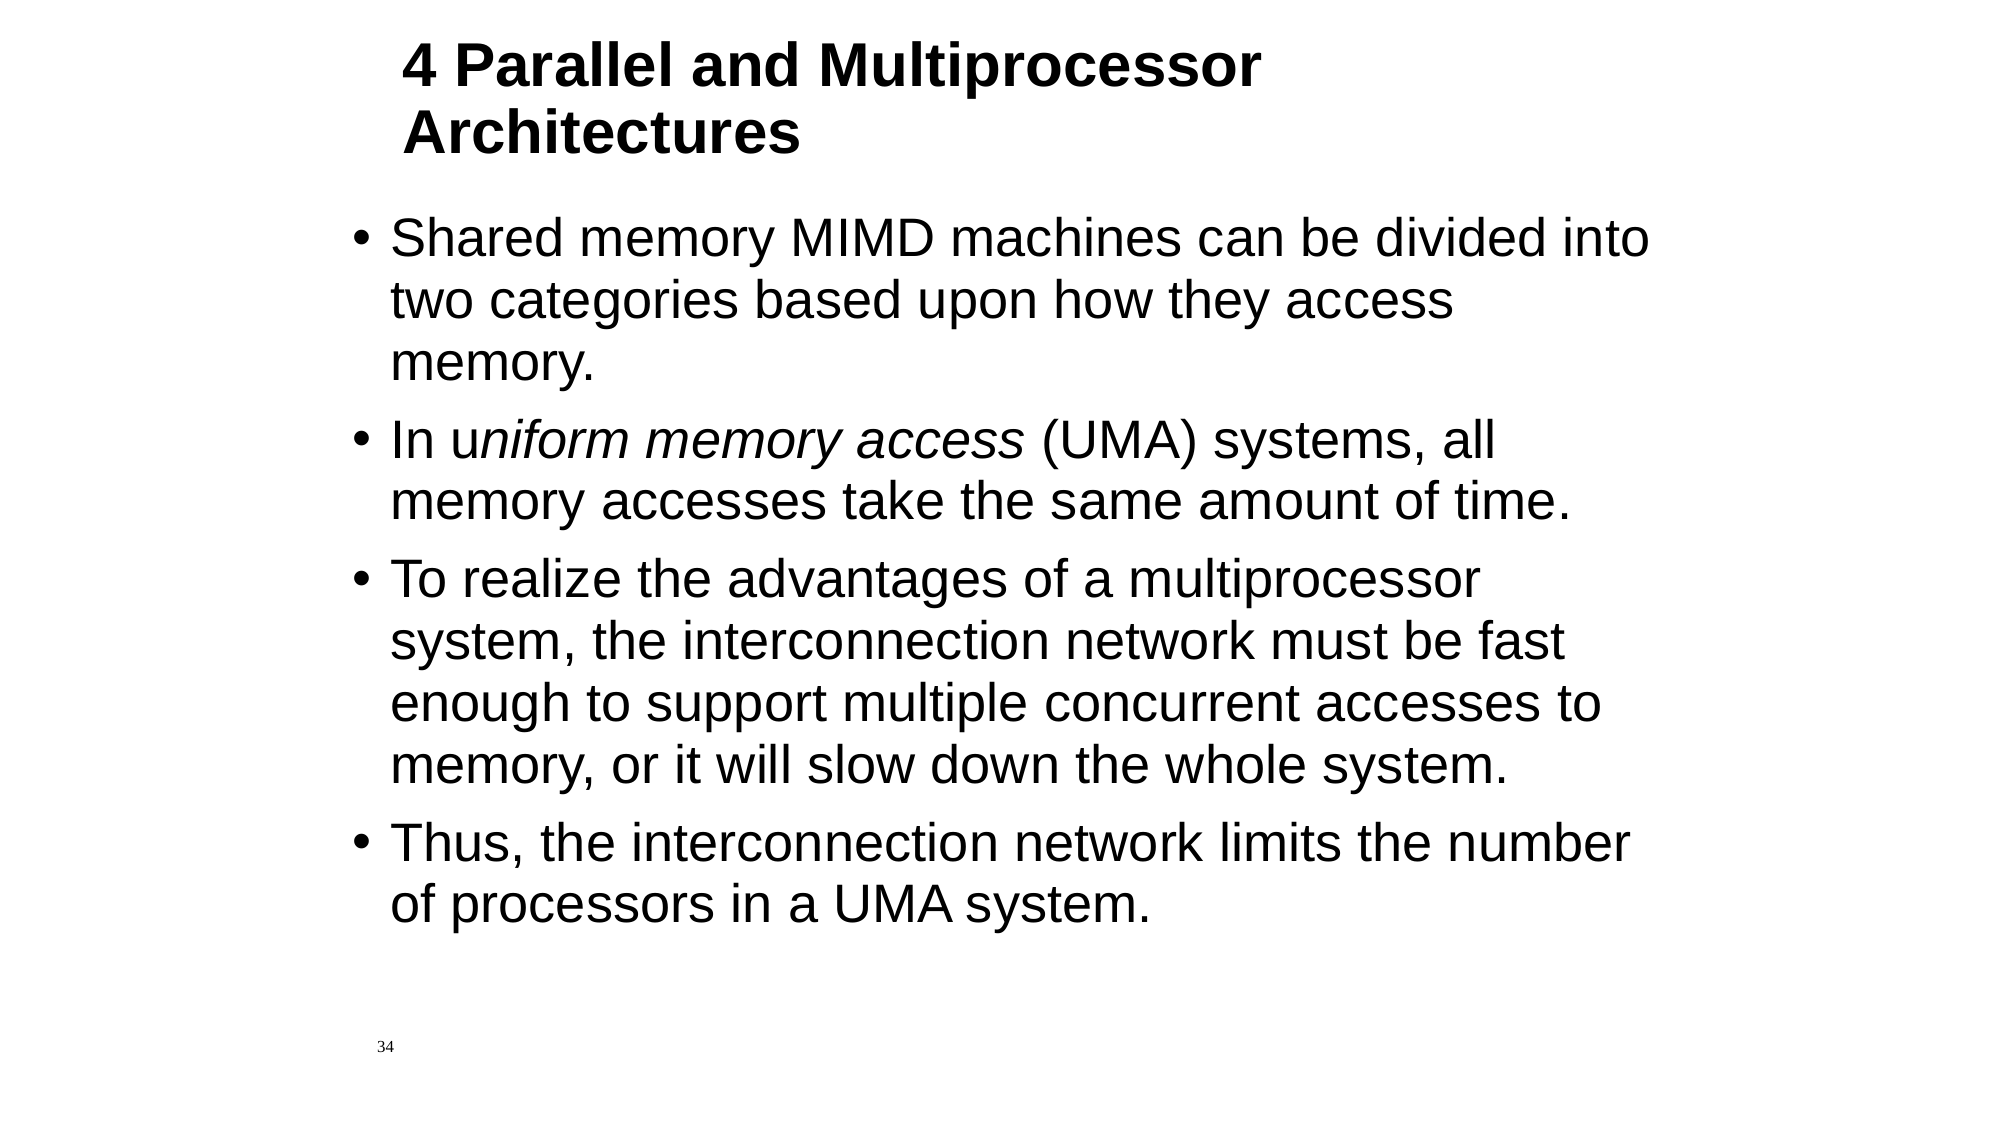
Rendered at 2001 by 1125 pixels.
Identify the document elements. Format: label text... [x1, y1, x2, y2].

text_box 34 [362, 1024, 675, 1100]
title 4 Parallel and Multiprocessor Architectures [387, 24, 1613, 175]
list Shared memory MIMD machines can be divided into two categories based upon how they access memory. In uniform memory access (UMA) systems, all memory accesses take the same amount of time. To realize the advantages of a multiprocessor system, the interconnection network must be fast enough to support multiple concurrent accesses to memory, or it will slow down the whole system. Thus, the interconnection network limits the number of processors in a UMA system. [337, 200, 1675, 975]
